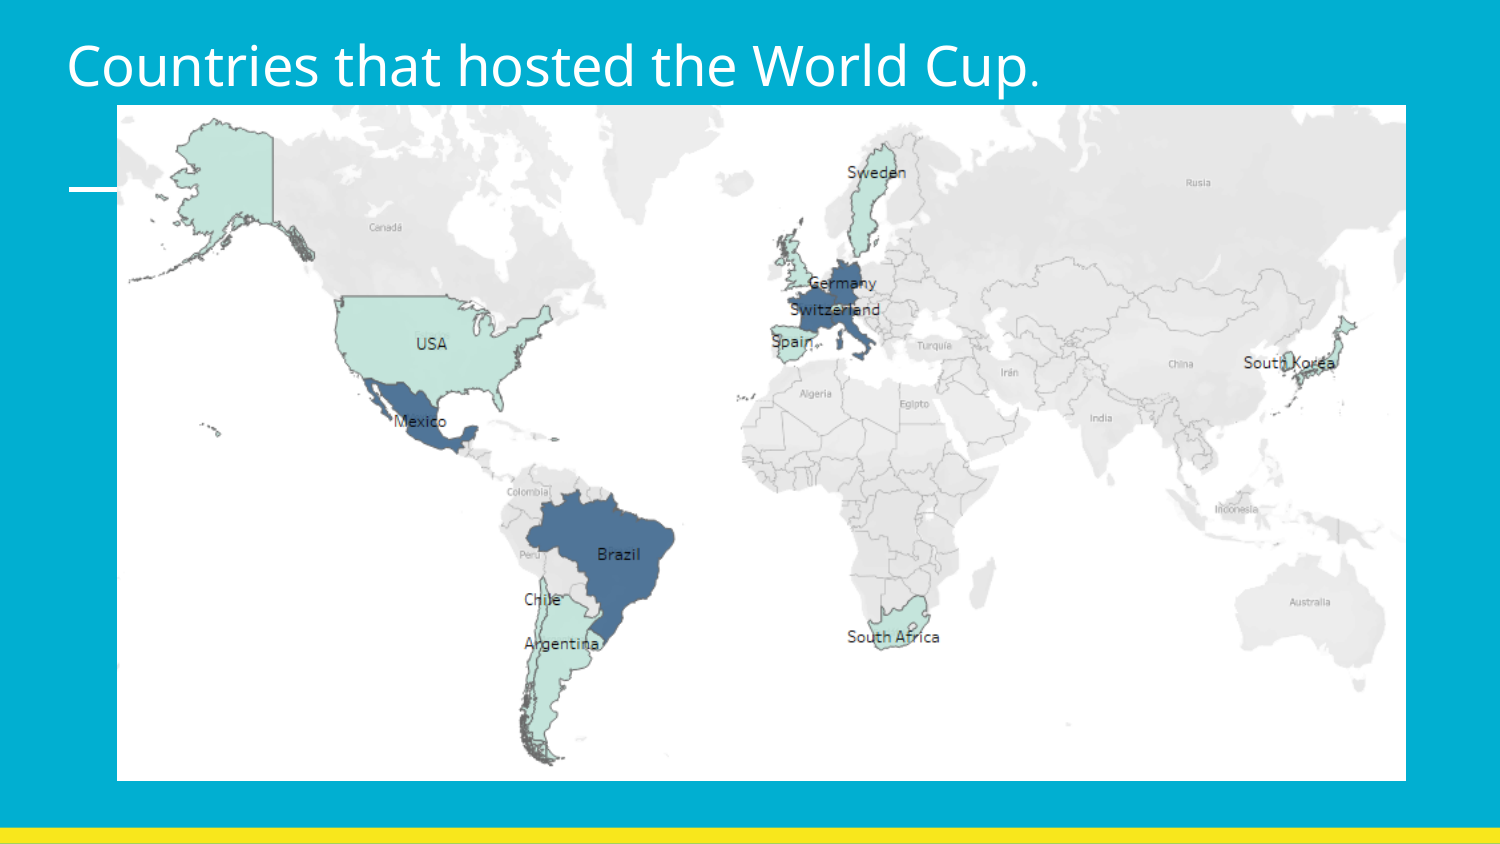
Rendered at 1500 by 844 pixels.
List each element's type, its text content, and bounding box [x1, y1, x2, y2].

title Countries that hosted the World Cup. [51, 0, 1473, 119]
picture [117, 105, 1406, 781]
